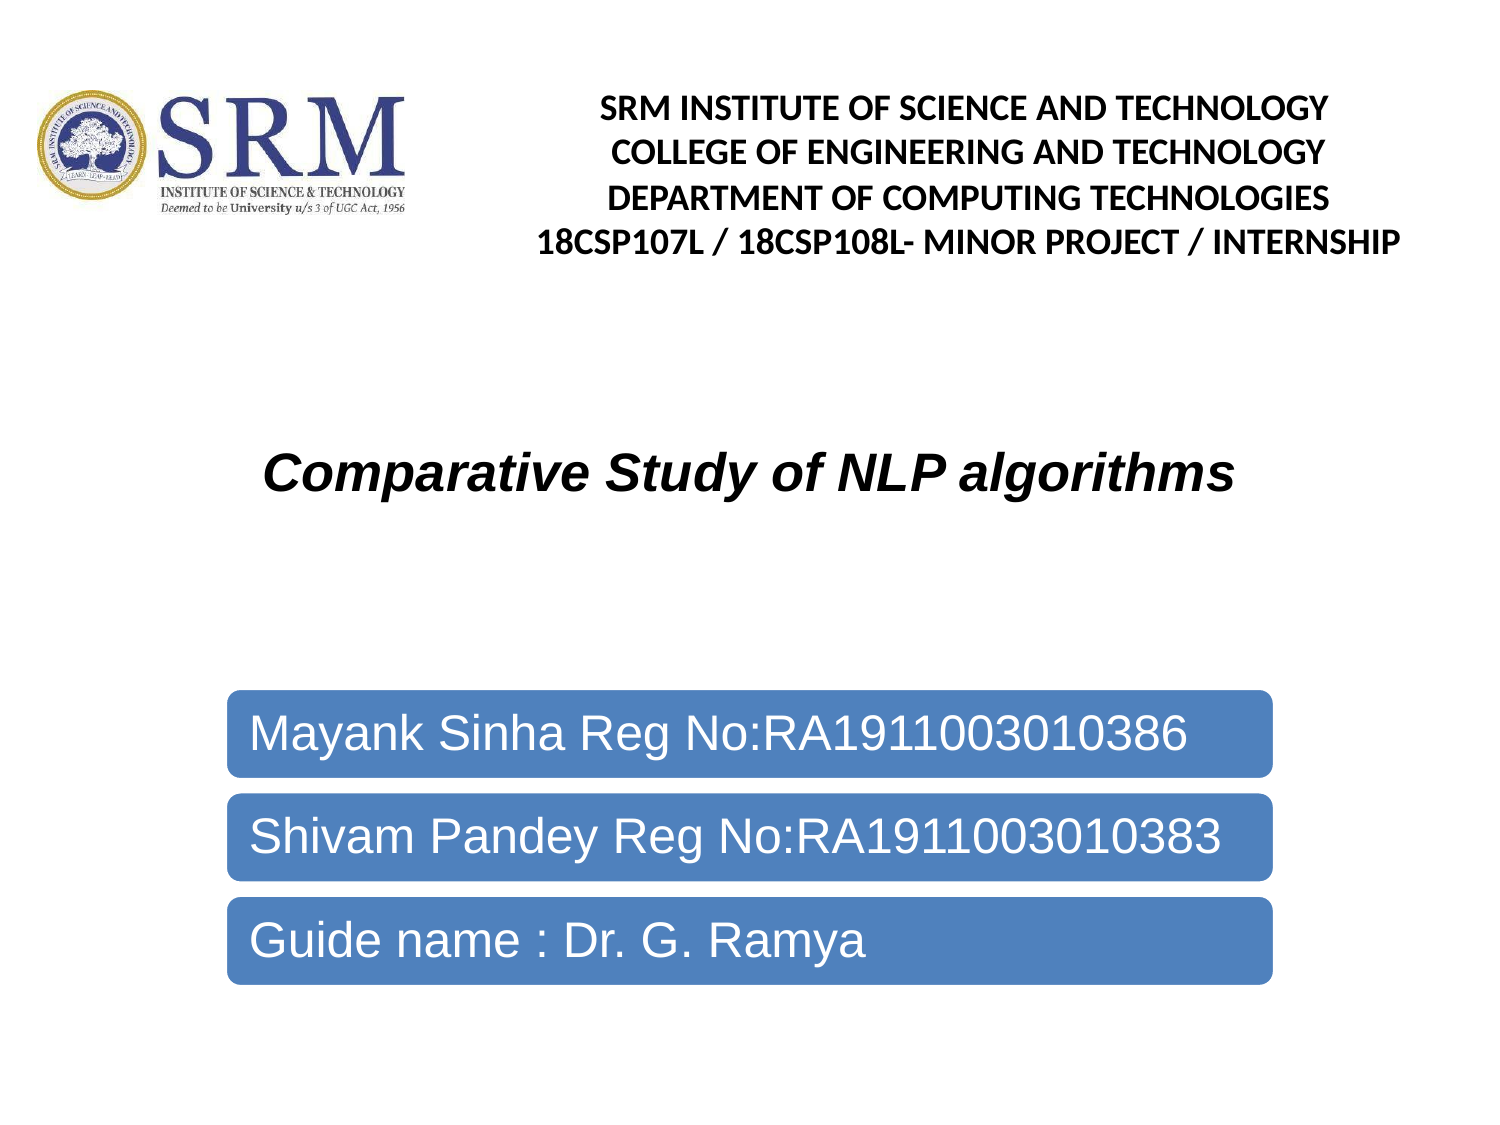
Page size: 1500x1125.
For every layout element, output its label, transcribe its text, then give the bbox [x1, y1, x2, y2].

title Comparative Study of NLP algorithms [112, 349, 1388, 591]
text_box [224, 674, 1276, 1001]
picture [37, 90, 405, 215]
text_box SRM INSTITUTE OF SCIENCE AND TECHNOLOGY COLLEGE OF ENGINEERING AND TECHNOLOGY DEPARTMENT OF COMPUTING TECHNOLOGIES 18CSP107L / 18CSP108L- MINOR PROJECT / INTERNSHIP [462, 74, 1475, 270]
